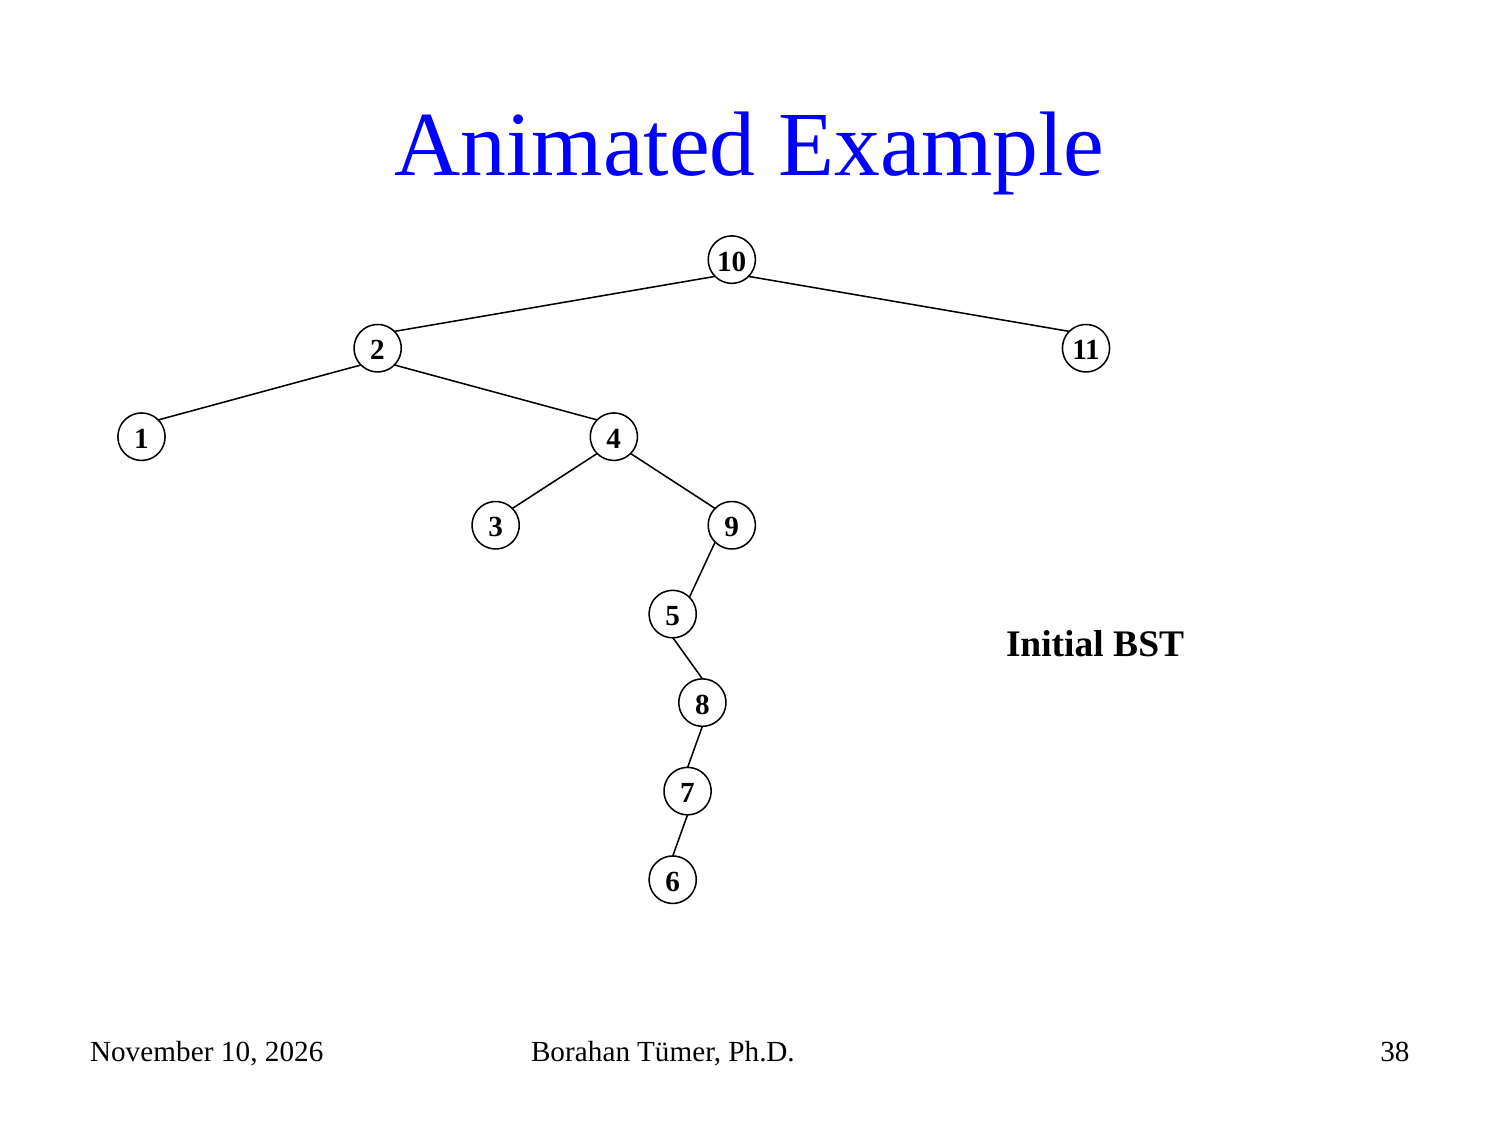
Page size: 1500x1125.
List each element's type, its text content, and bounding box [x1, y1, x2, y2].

text_box 7 [664, 768, 712, 815]
text_box 1 [117, 412, 166, 461]
text_box Initial BST [991, 611, 1200, 672]
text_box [672, 637, 703, 680]
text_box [630, 453, 716, 509]
text_box 3 [472, 501, 520, 549]
footer Borahan Tümer, Ph.D. [512, 1024, 988, 1103]
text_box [689, 541, 716, 598]
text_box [687, 726, 703, 768]
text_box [672, 814, 688, 857]
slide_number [74, 1024, 426, 1103]
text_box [393, 276, 716, 332]
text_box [157, 364, 362, 421]
text_box 5 [649, 590, 697, 638]
text_box 11 [1062, 324, 1110, 372]
text_box 4 [590, 412, 638, 461]
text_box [748, 276, 1070, 332]
text_box 6 [649, 856, 697, 904]
title Animated Example [75, 45, 1425, 233]
text_box 2 [354, 324, 402, 372]
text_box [511, 453, 598, 509]
text_box 8 [678, 679, 726, 727]
text_box 9 [708, 501, 756, 549]
slide_number 38 [1074, 1024, 1426, 1103]
text_box 10 [708, 235, 756, 284]
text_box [393, 364, 598, 421]
